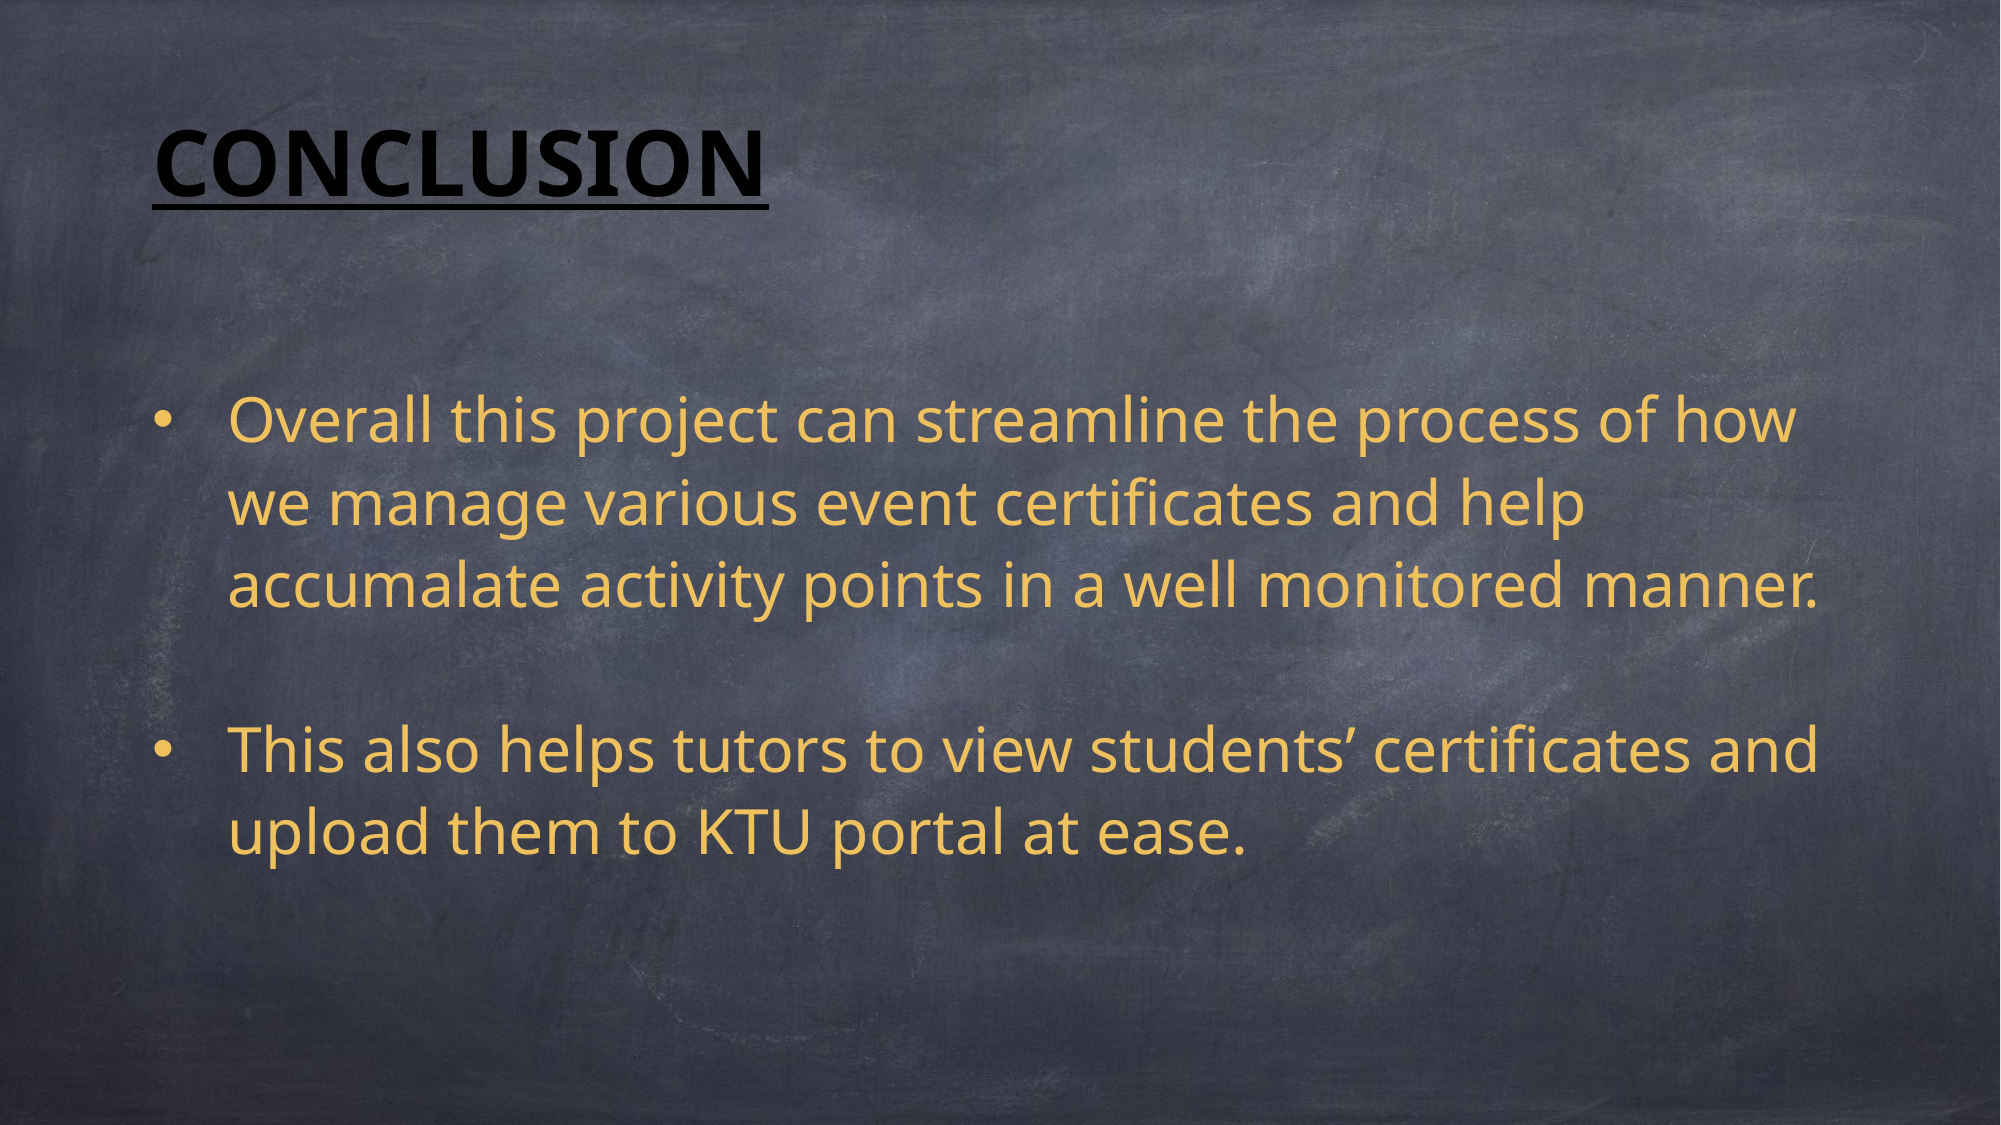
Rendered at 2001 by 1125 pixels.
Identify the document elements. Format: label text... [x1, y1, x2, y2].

title CONCLUSION [137, 58, 1863, 276]
text_box Overall this project can streamline the process of how we manage various event certificates and help accumalate activity points in a well monitored manner. This also helps tutors to view students’ certificates and upload them to KTU portal at ease. [137, 365, 1863, 875]
picture [0, 0, 2001, 1125]
